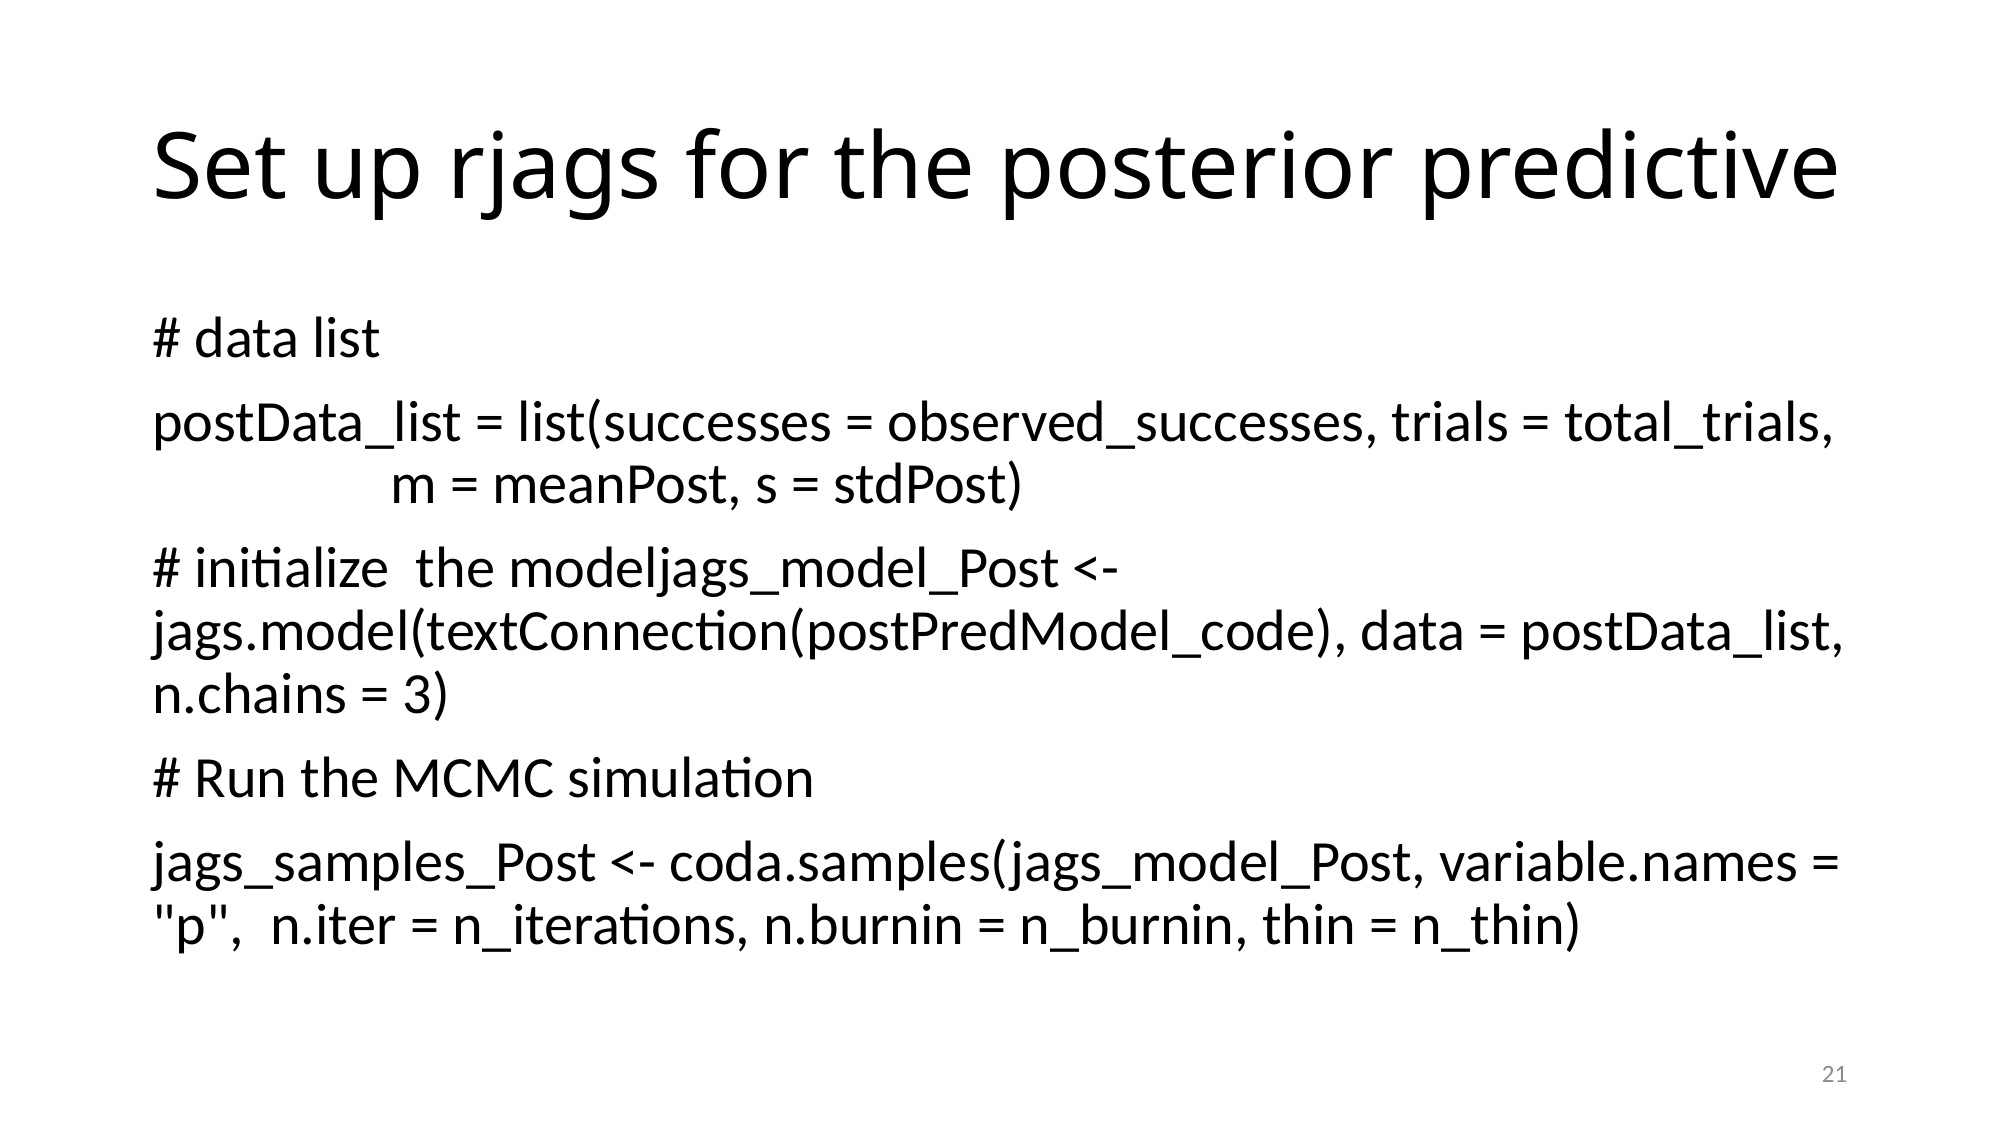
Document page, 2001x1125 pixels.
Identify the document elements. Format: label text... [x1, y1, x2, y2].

list # data list postData_list = list(successes = observed_successes, trials = total_trials, m = meanPost, s = stdPost) # initialize the modeljags_model_Post <- jags.model(textConnection(postPredModel_code), data = postData_list, n.chains = 3) # Run the MCMC simulation jags_samples_Post <- coda.samples(jags_model_Post, variable.names = "p", n.iter = n_iterations, n.burnin = n_burnin, thin = n_thin) [137, 299, 1863, 1014]
slide_number 21 [1412, 1042, 1863, 1103]
title Set up rjags for the posterior predictive [137, 59, 1863, 278]
